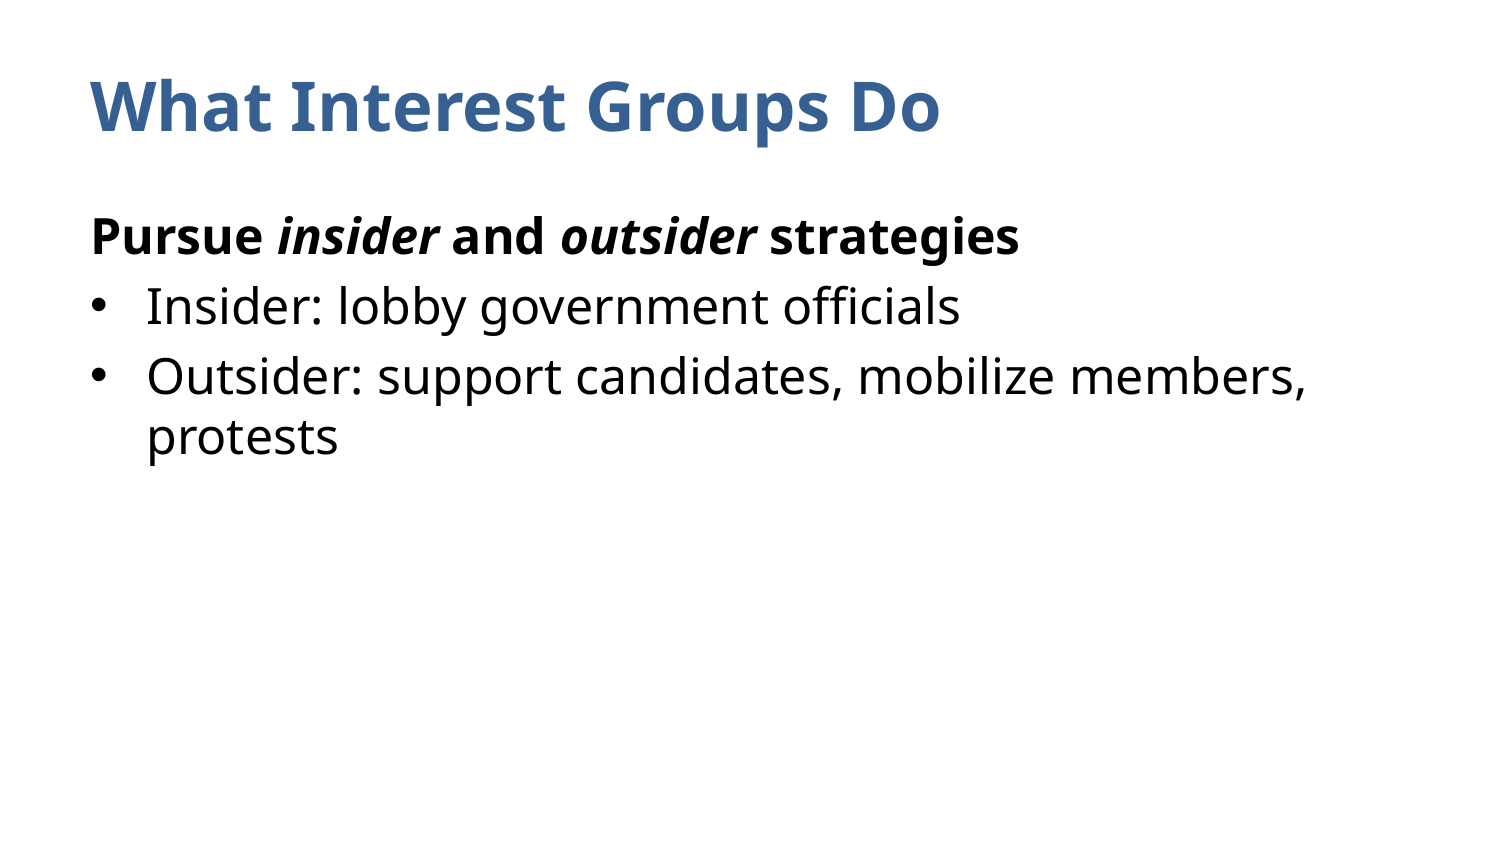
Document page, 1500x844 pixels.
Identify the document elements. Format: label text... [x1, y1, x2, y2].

title What Interest Groups Do [75, 33, 1425, 175]
list Pursue insider and outsider strategies Insider: lobby government officials Outsider: support candidates, mobilize members, protests [75, 196, 1425, 754]
